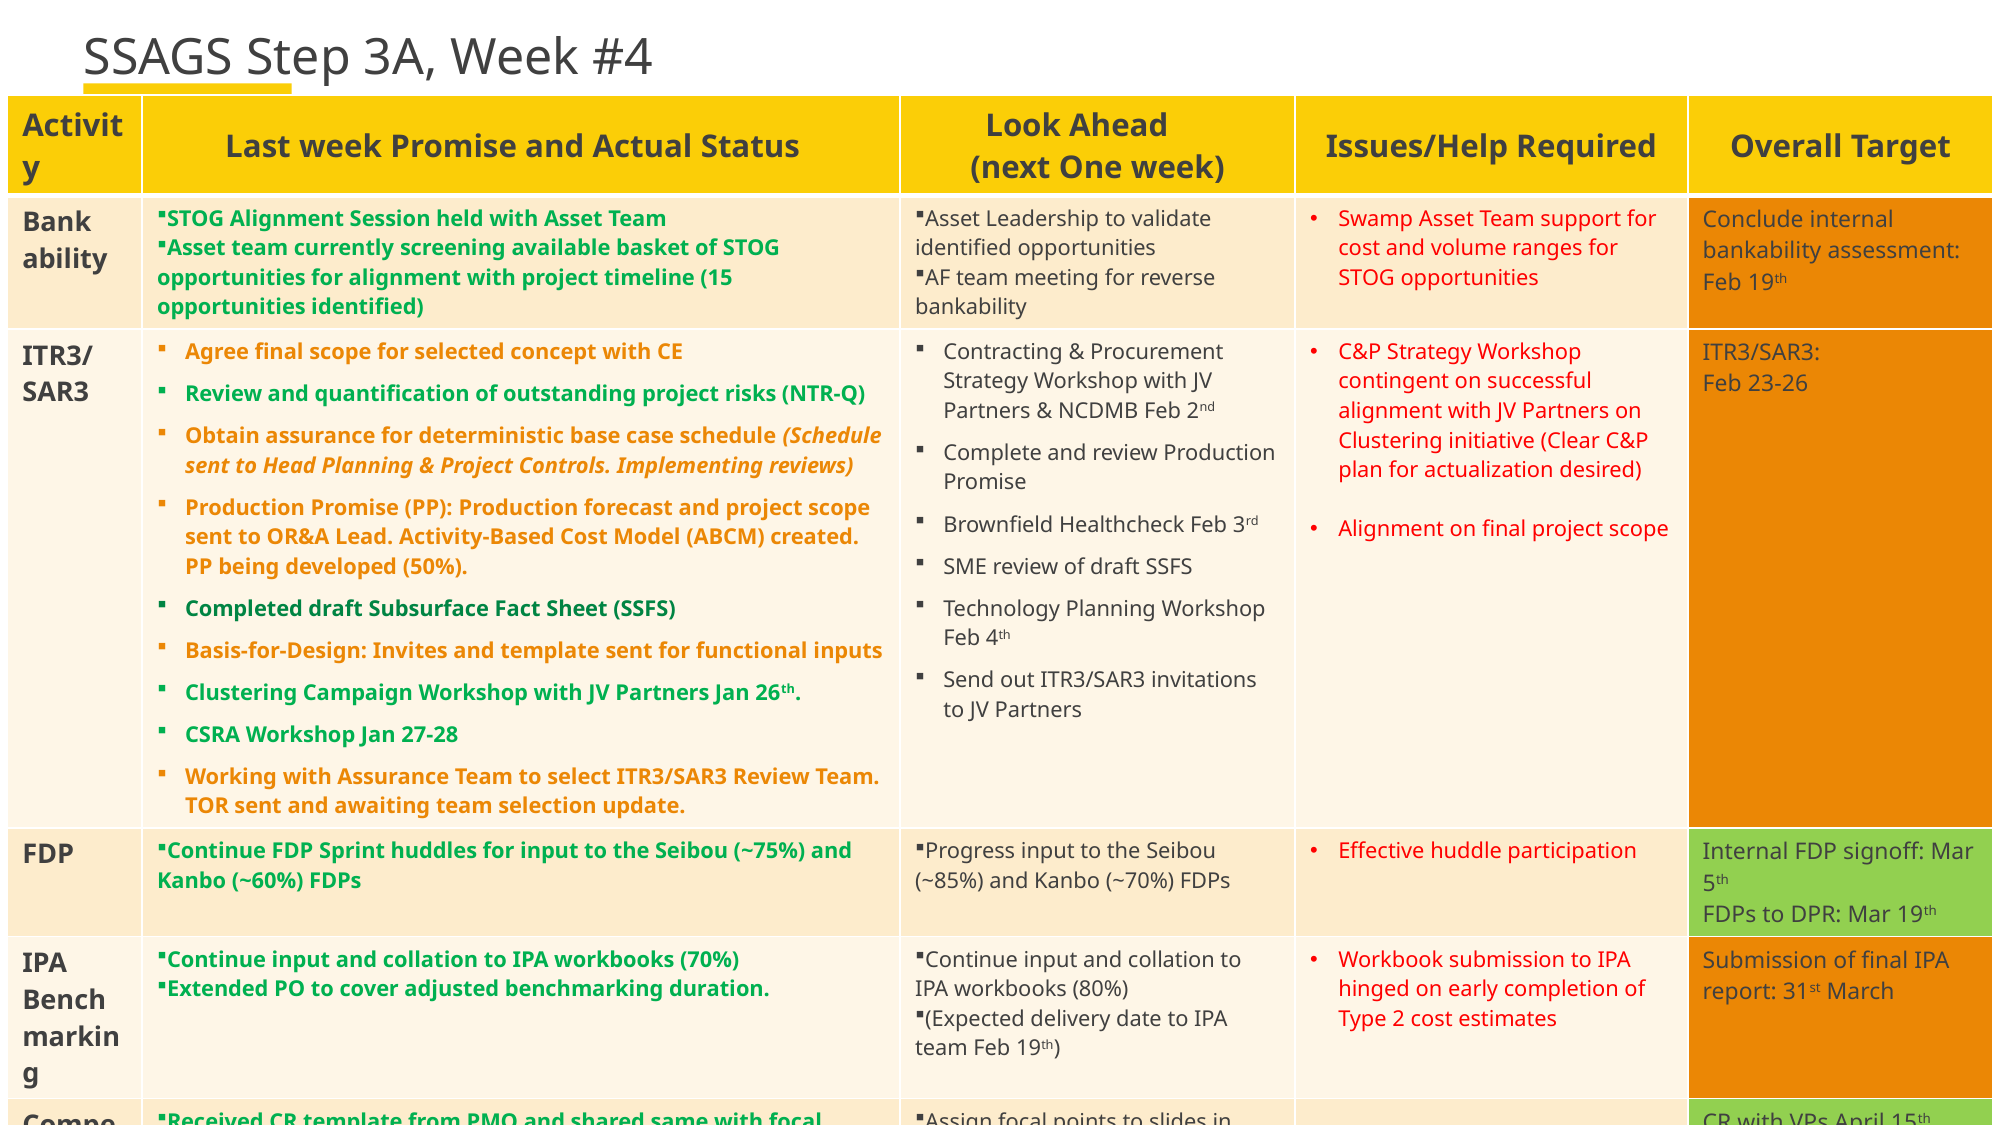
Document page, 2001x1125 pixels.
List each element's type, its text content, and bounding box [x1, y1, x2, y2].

table_header Issues/Help Required [1296, 96, 1687, 193]
table_cell IPA Bench marking [8, 937, 141, 1098]
table_cell Swamp Asset Team support for cost and volume ranges for STOG opportunities [1296, 198, 1687, 328]
table_cell Compet. Review [8, 1099, 141, 1125]
table_cell Progress input to the Seibou (~85%) and Kanbo (~70%) FDPs [901, 829, 1294, 936]
table_cell Received CR template from PMO and shared same with focal points Worked with PMO to update Review level to VPs. Initial invitations sent out for April 15th CR [143, 1099, 899, 1125]
table_cell Continue input and collation to IPA workbooks (80%) (Expected delivery date to IPA team Feb 19th) [901, 937, 1294, 1098]
table_cell Submission of final IPA report: 31st March [1689, 937, 1992, 1098]
table_header Activity [8, 96, 141, 193]
table_cell Continue FDP Sprint huddles for input to the Seibou (~75%) and Kanbo (~60%) FDPs [143, 829, 899, 936]
table_header Last week Promise and Actual Status [143, 96, 899, 193]
table_cell Assign focal points to slides in overall CR pack [901, 1099, 1294, 1125]
table_cell CR with VPs April 15th [1689, 1099, 1992, 1125]
table_cell Asset Leadership to validate identified opportunities AF team meeting for reverse bankability [901, 198, 1294, 328]
table_cell Agree final scope for selected concept with CE Review and quantification of outstanding project risks (NTR-Q) Obtain assurance for deterministic base case schedule (Schedule sent to Head Planning & Project Controls. Implementing reviews) Production Promise (PP): Production forecast and project scope sent to OR&A Lead. Activity-Based Cost Model (ABCM) created. PP being developed (50%). Completed draft Subsurface Fact Sheet (SSFS) Basis-for-Design: Invites and template sent for functional inputs Clustering Campaign Workshop with JV Partners Jan 26th. CSRA Workshop Jan 27-28 Working with Assurance Team to select ITR3/SAR3 Review Team. TOR sent and awaiting team selection update. [143, 330, 899, 827]
table_cell STOG Alignment Session held with Asset Team Asset team currently screening available basket of STOG opportunities for alignment with project timeline (15 opportunities identified) [143, 198, 899, 328]
table_cell Conclude internal bankability assessment: Feb 19th [1689, 198, 1992, 328]
table_header Look Ahead (next One week) [901, 96, 1294, 193]
table_cell C&P Strategy Workshop contingent on successful alignment with JV Partners on Clustering initiative (Clear C&P plan for actualization desired) Alignment on final project scope [1296, 330, 1687, 827]
table_cell [1296, 1099, 1687, 1125]
table_cell Internal FDP signoff: Mar 5th FDPs to DPR: Mar 19th [1689, 829, 1992, 936]
table_cell Bank ability [8, 198, 141, 328]
table_cell ITR3/SAR3: Feb 23-26 [1689, 330, 1992, 827]
table_cell Continue input and collation to IPA workbooks (70%) Extended PO to cover adjusted benchmarking duration. [143, 937, 899, 1098]
table_cell Workbook submission to IPA hinged on early completion of Type 2 cost estimates [1296, 937, 1687, 1098]
table_cell FDP [8, 829, 141, 936]
table_cell ITR3/ SAR3 [8, 330, 141, 827]
table_cell Effective huddle participation [1296, 829, 1687, 936]
title SSAGS Step 3A, Week #4 [83, 24, 1917, 94]
table_cell Contracting & Procurement Strategy Workshop with JV Partners & NCDMB Feb 2nd Complete and review Production Promise Brownfield Healthcheck Feb 3rd SME review of draft SSFS Technology Planning Workshop Feb 4th Send out ITR3/SAR3 invitations to JV Partners [901, 330, 1294, 827]
table_header Overall Target [1689, 96, 1992, 193]
